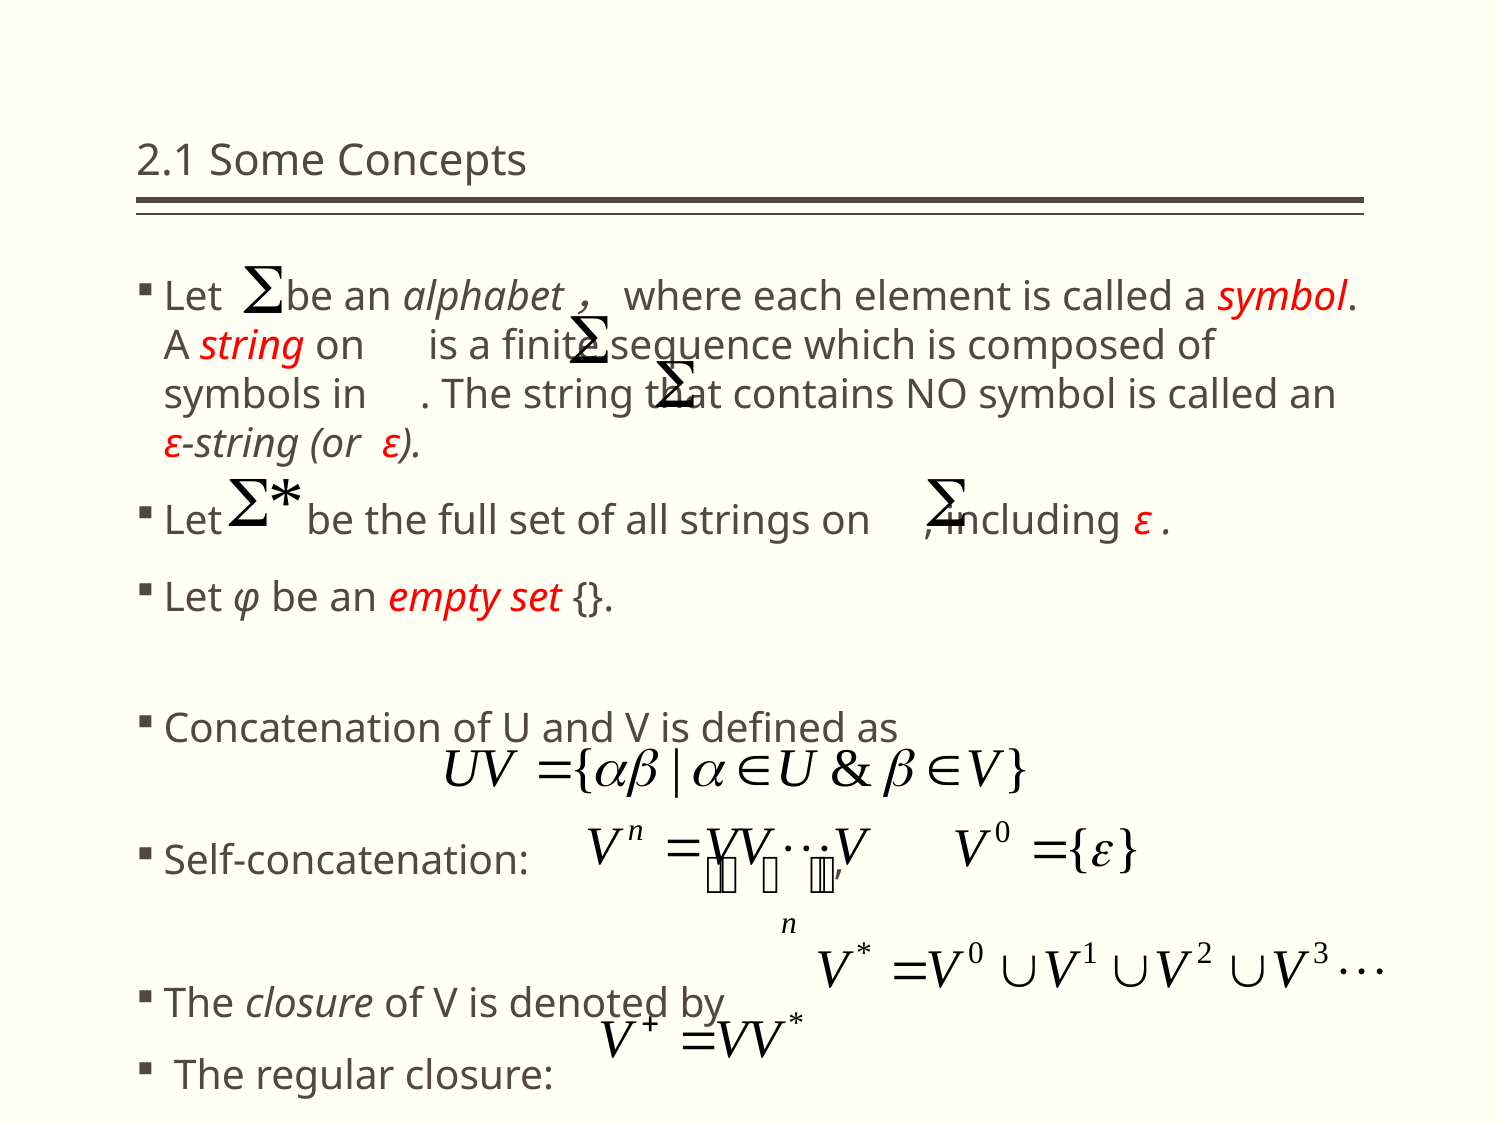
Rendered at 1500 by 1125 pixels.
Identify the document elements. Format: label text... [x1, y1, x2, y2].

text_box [812, 928, 1397, 1002]
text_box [437, 736, 1036, 809]
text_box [218, 460, 315, 539]
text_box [949, 807, 1149, 889]
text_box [645, 349, 712, 420]
list Let be an alphabet，where each element is called a symbol. A string on is a finite sequence which is composed of symbols in . The string that contains NO symbol is called an ε-string (or ε). Let be the full set of all strings on , including ε . Let φ be an empty set {}. Concatenation of U and V is defined as Self-concatenation: , The closure of V is denoted by The regular closure: [135, 262, 1364, 1114]
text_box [560, 303, 626, 376]
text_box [581, 805, 886, 946]
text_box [594, 998, 813, 1072]
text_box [233, 254, 300, 326]
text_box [916, 466, 983, 539]
title 2.1 Some Concepts [135, 12, 1364, 193]
